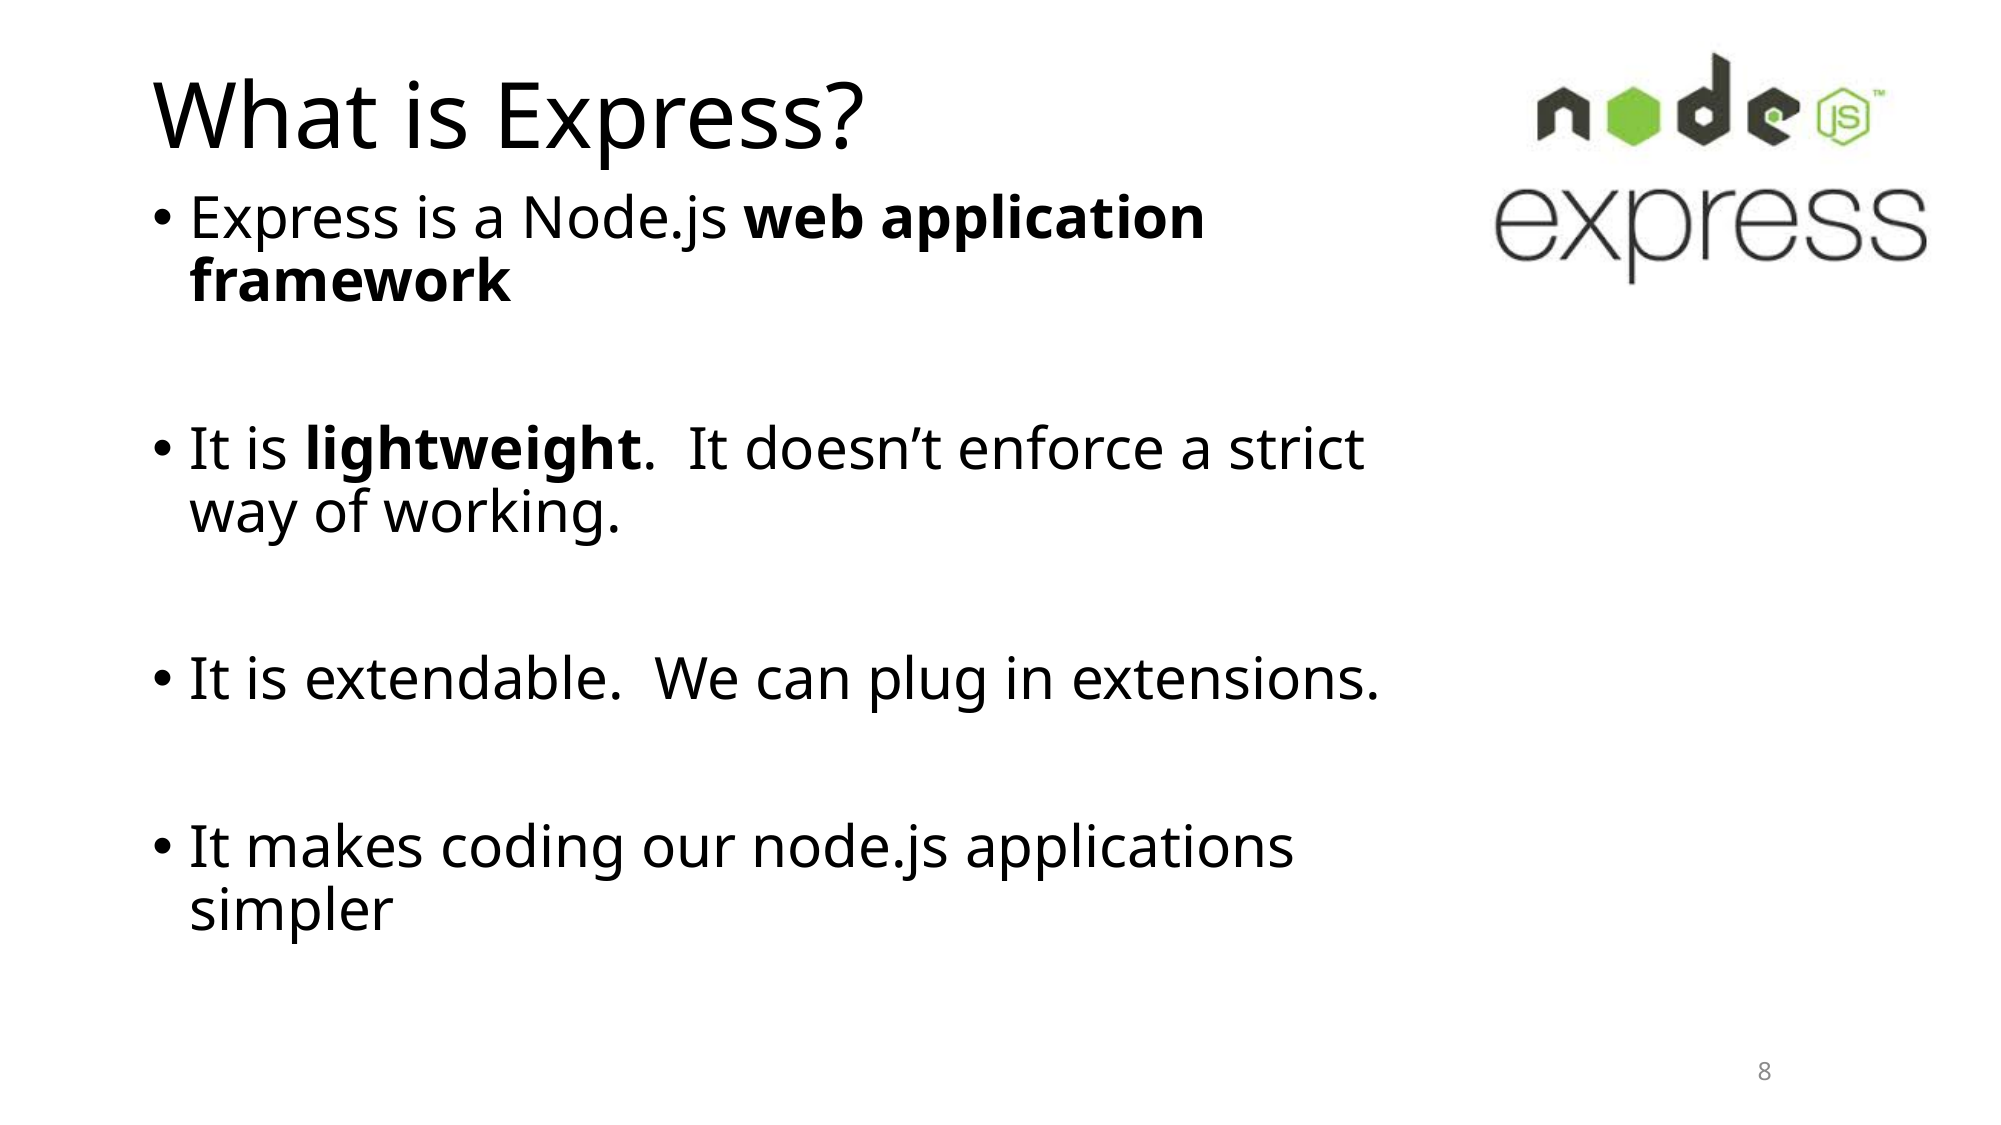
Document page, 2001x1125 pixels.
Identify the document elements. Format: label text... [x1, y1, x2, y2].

slide_number 8 [1412, 1042, 1787, 1103]
picture [1478, 41, 1942, 296]
title What is Express? [137, 59, 1478, 178]
list Express is a Node.js web application framework It is lightweight. It doesn’t enforce a strict way of working. It is extendable. We can plug in extensions. It makes coding our node.js applications simpler [137, 181, 1496, 1066]
